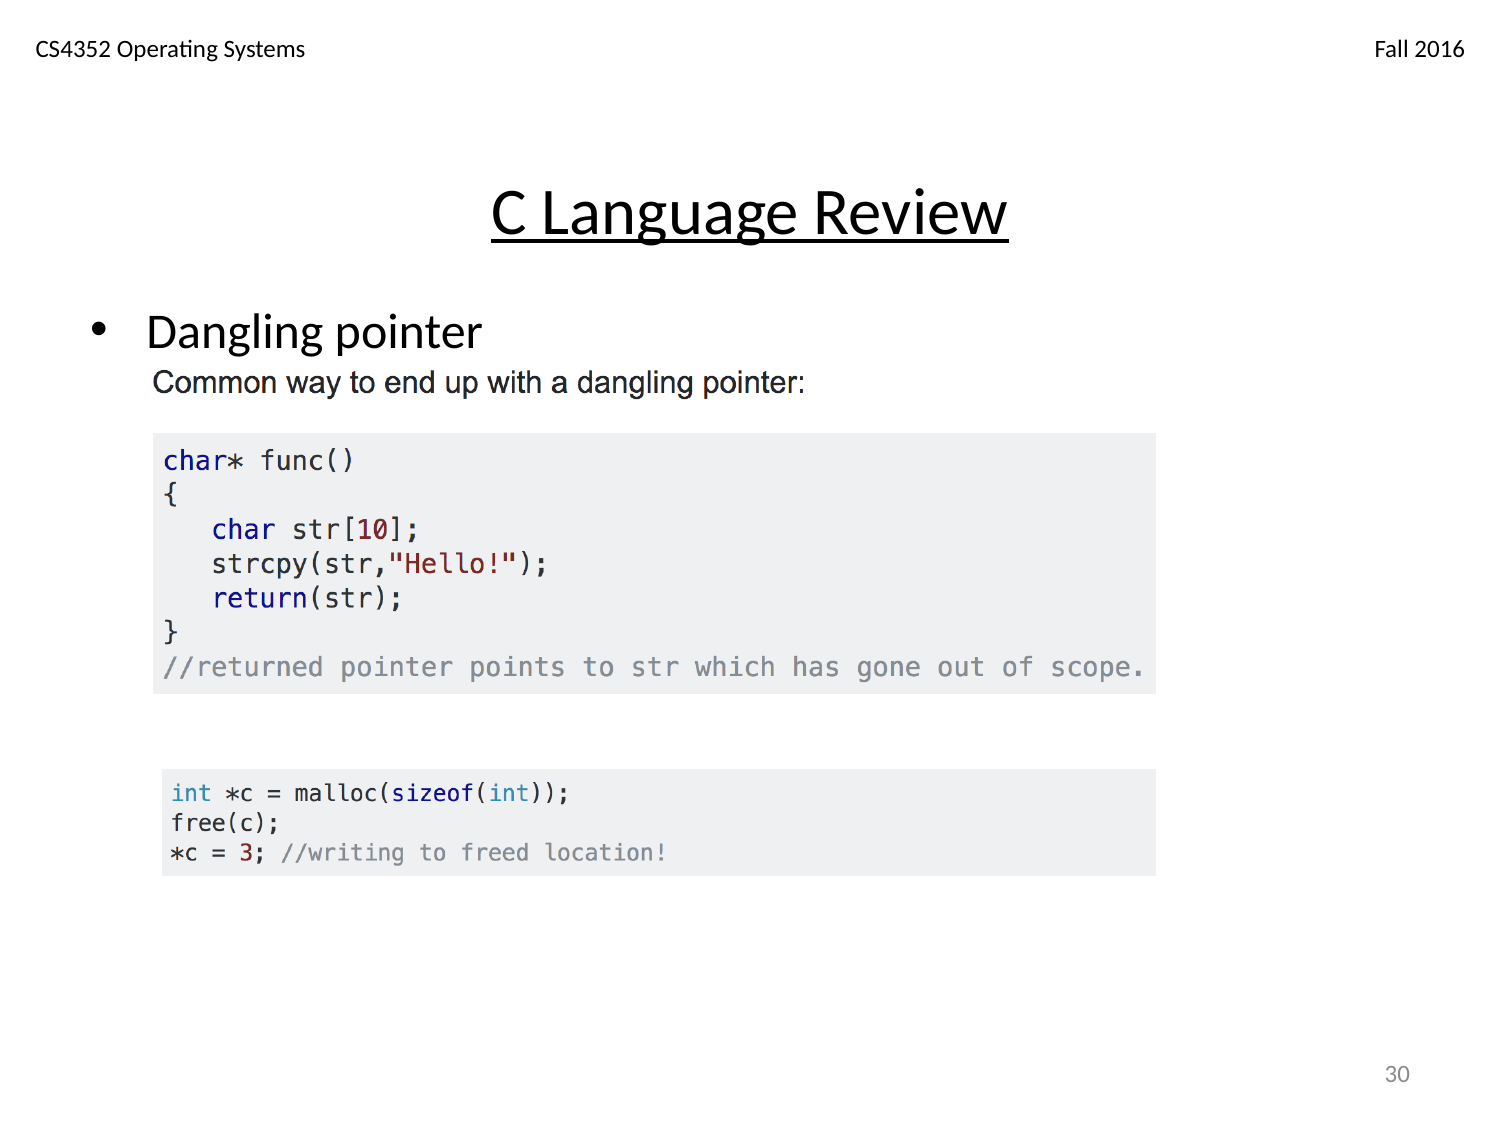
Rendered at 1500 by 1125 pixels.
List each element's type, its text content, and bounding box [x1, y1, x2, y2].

picture [150, 763, 1156, 890]
slide_number 30 [1074, 1042, 1425, 1103]
title C Language Review [75, 160, 1425, 263]
list Dangling pointer [75, 279, 1425, 1077]
picture [131, 358, 1156, 709]
